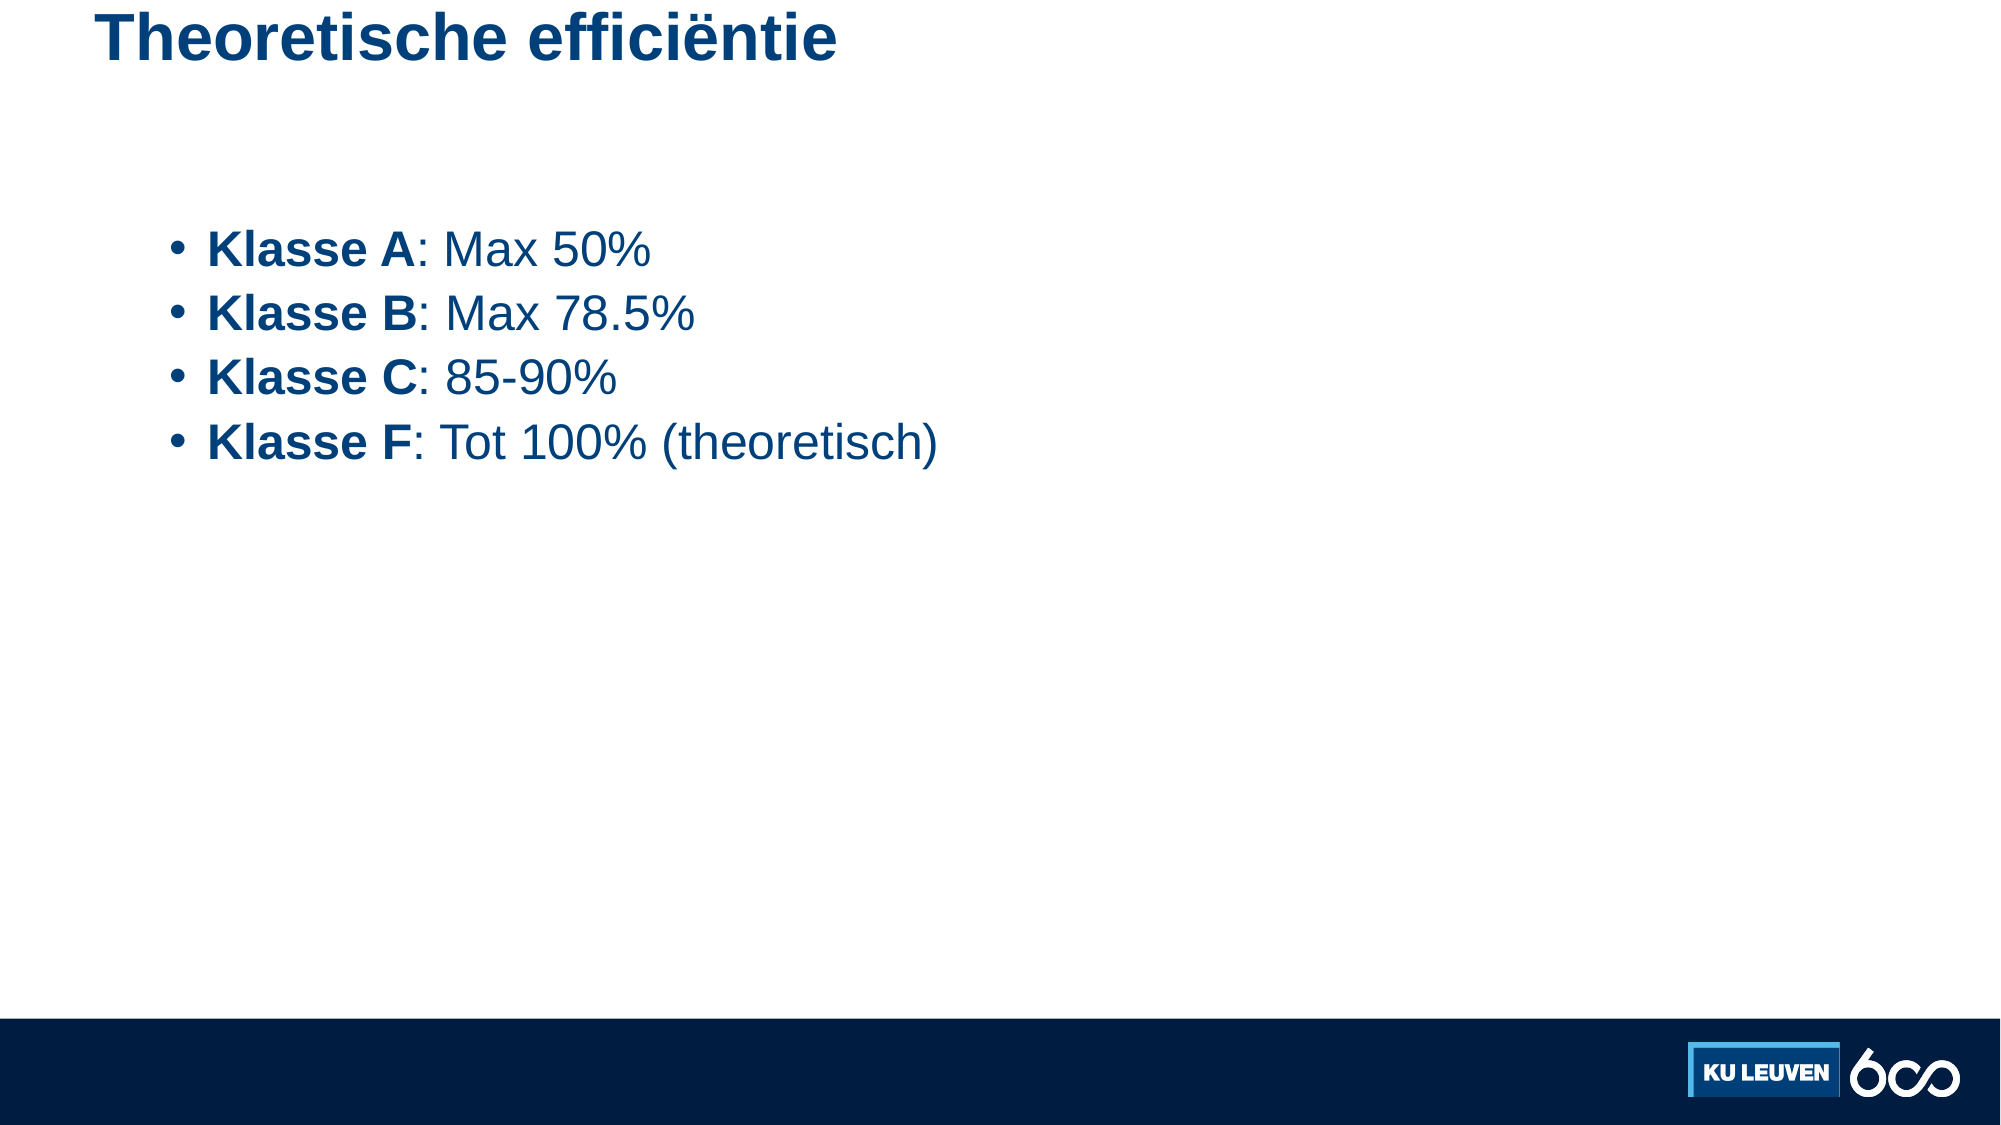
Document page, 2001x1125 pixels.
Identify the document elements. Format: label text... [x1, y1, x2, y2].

title Theoretische efficiëntie [94, 2, 1906, 110]
list Klasse A: Max 50% Klasse B: Max 78.5% Klasse C: 85-90% Klasse F: Tot 100% (theoretisch) [94, 142, 1900, 781]
picture [1688, 1042, 1960, 1097]
